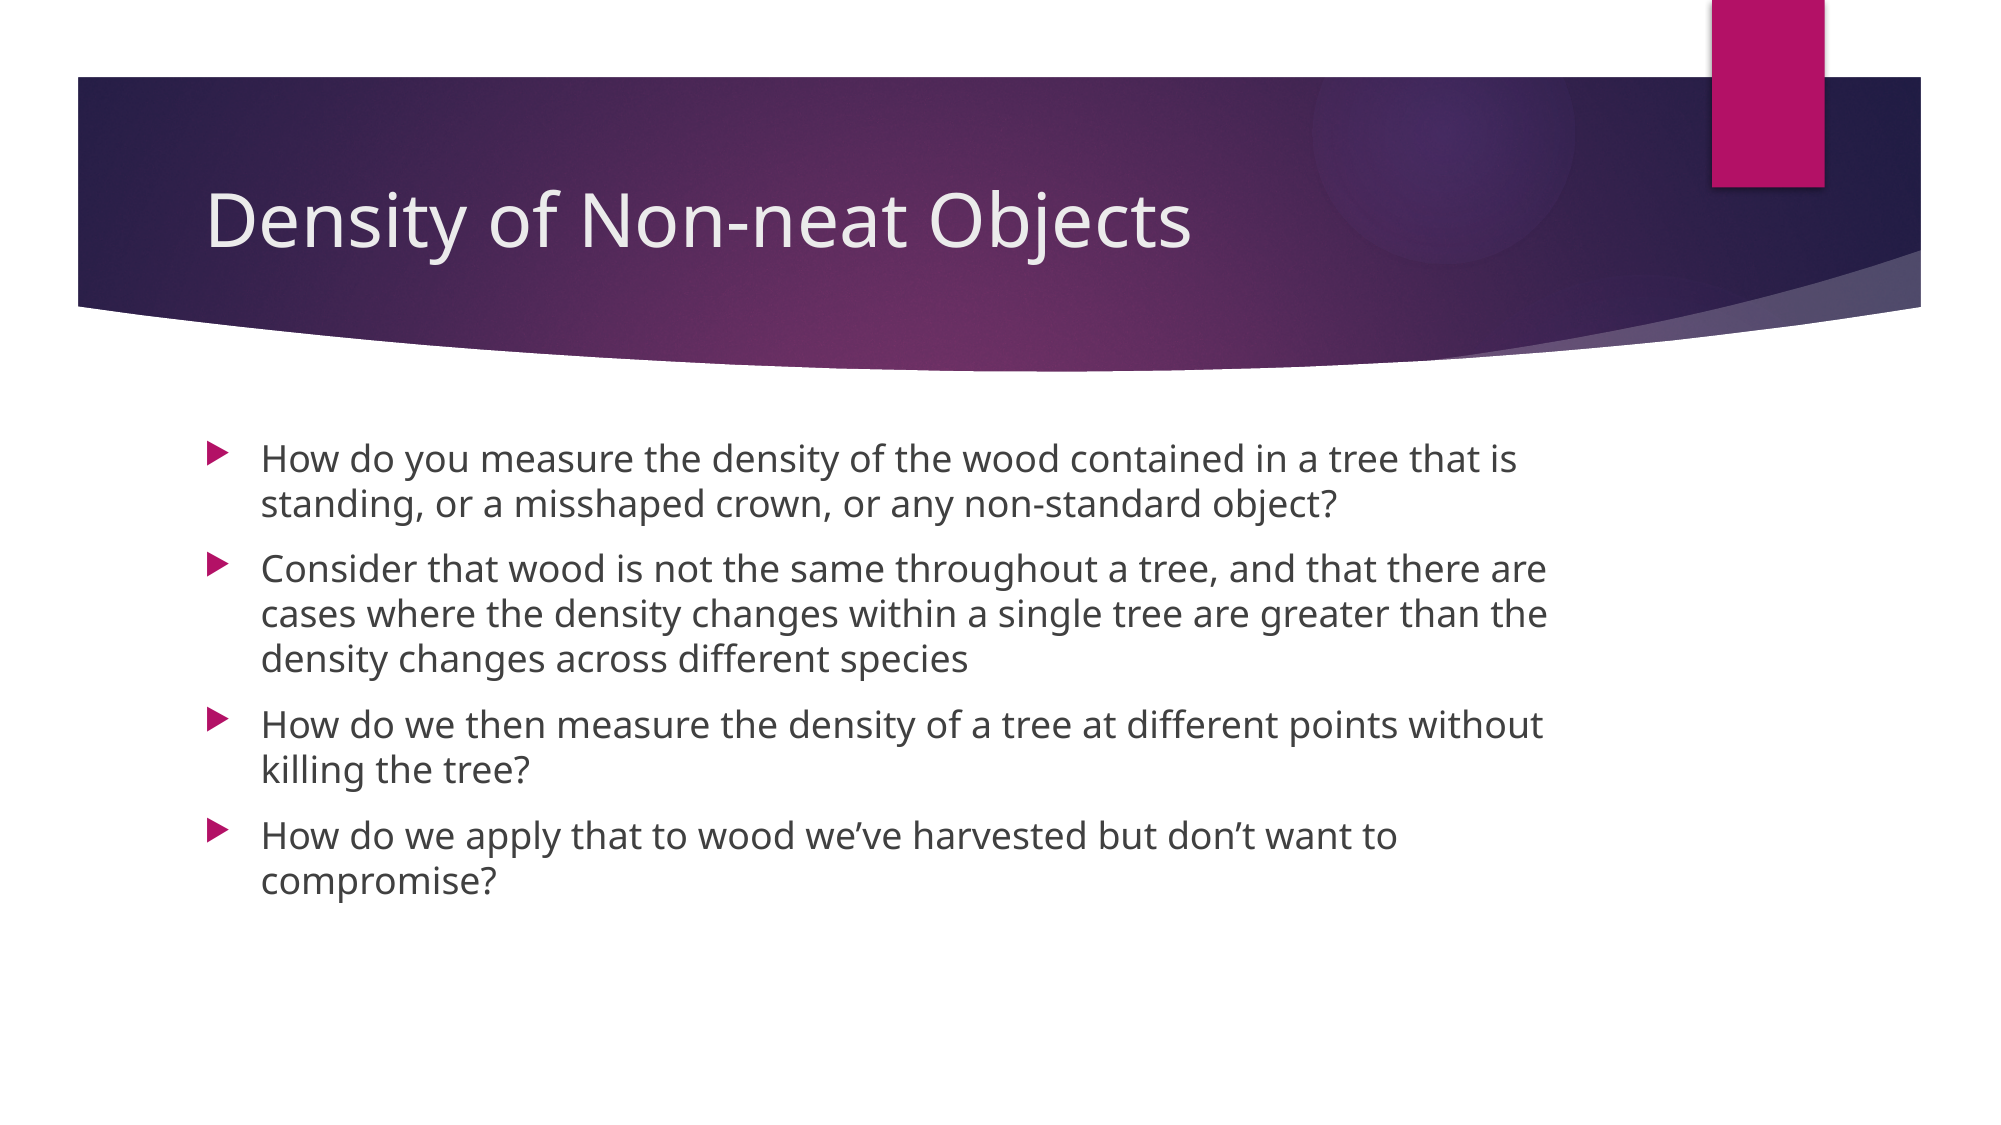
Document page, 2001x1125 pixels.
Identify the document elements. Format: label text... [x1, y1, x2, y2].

list How do you measure the density of the wood contained in a tree that is standing, or a misshaped crown, or any non-standard object? Consider that wood is not the same throughout a tree, and that there are cases where the density changes within a single tree are greater than the density changes across different species How do we then measure the density of a tree at different points without killing the tree? How do we apply that to wood we’ve harvested but don’t want to compromise? [189, 427, 1638, 988]
title Density of Non-neat Objects [189, 159, 1627, 276]
